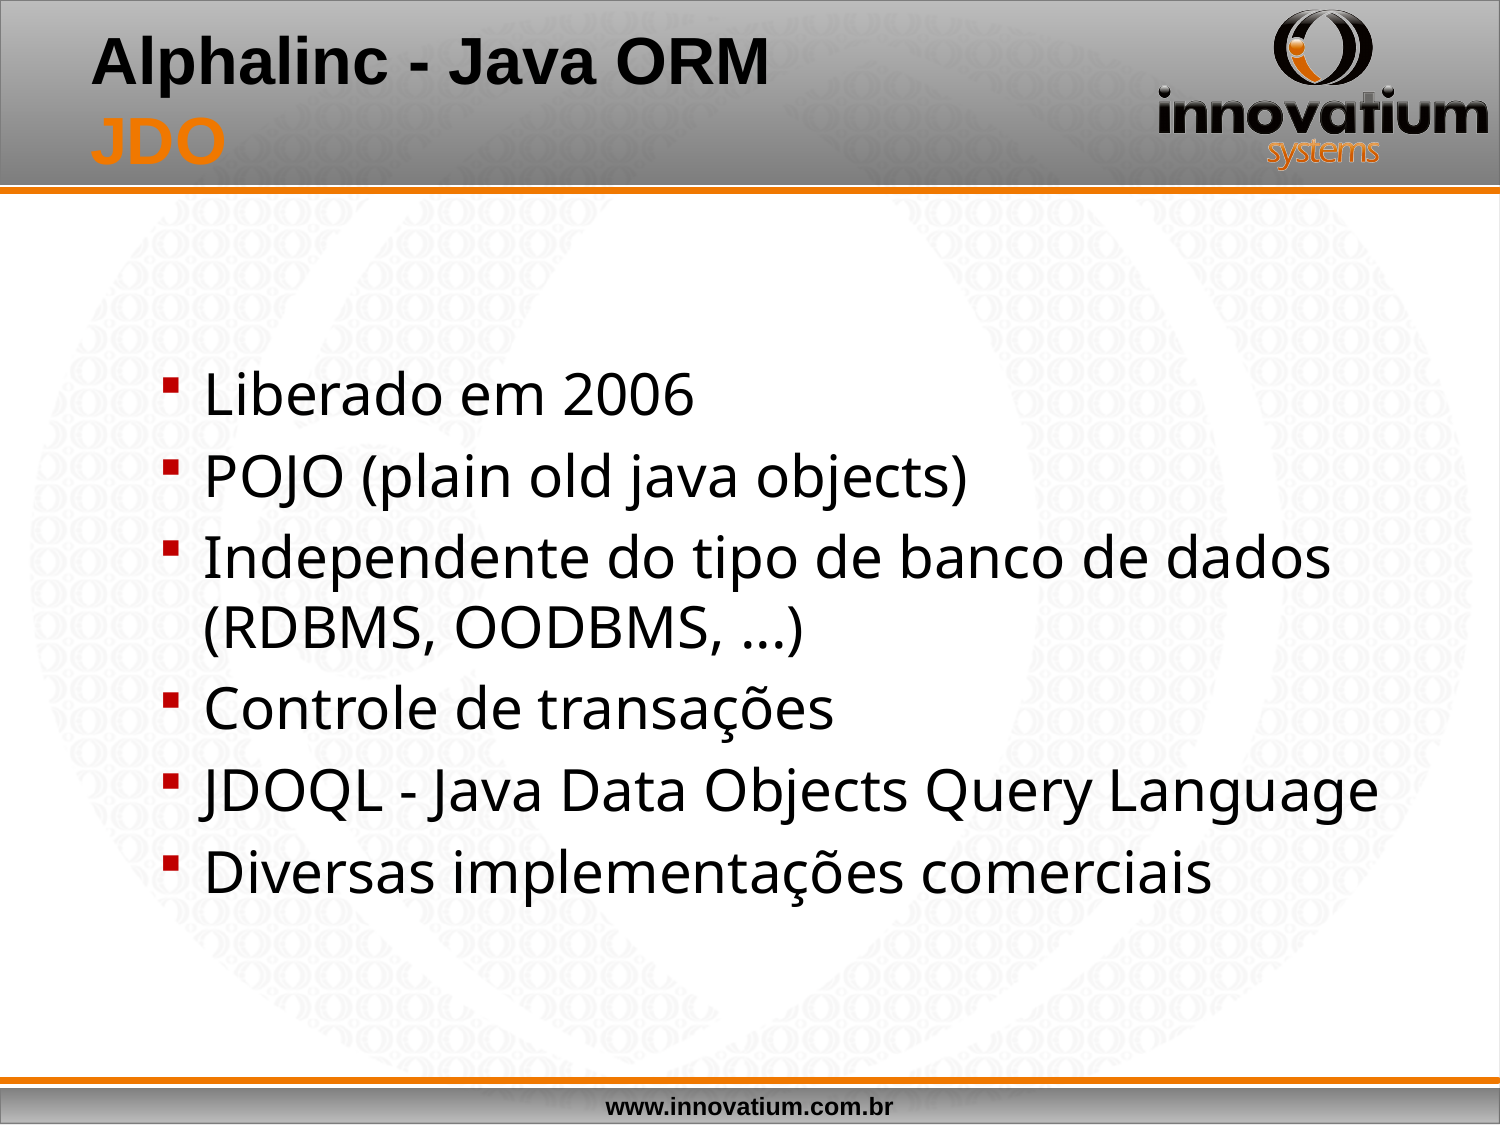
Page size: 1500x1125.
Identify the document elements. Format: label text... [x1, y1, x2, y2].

title Alphalinc - Java ORM JDO [75, 0, 1425, 201]
picture [1425, 3, 1496, 177]
list Liberado em 2006 POJO (plain old java objects) Independente do tipo de banco de dados (RDBMS, OODBMS, ...) Controle de transações JDOQL - Java Data Objects Query Language Diversas implementações comerciais [75, 216, 1425, 1047]
